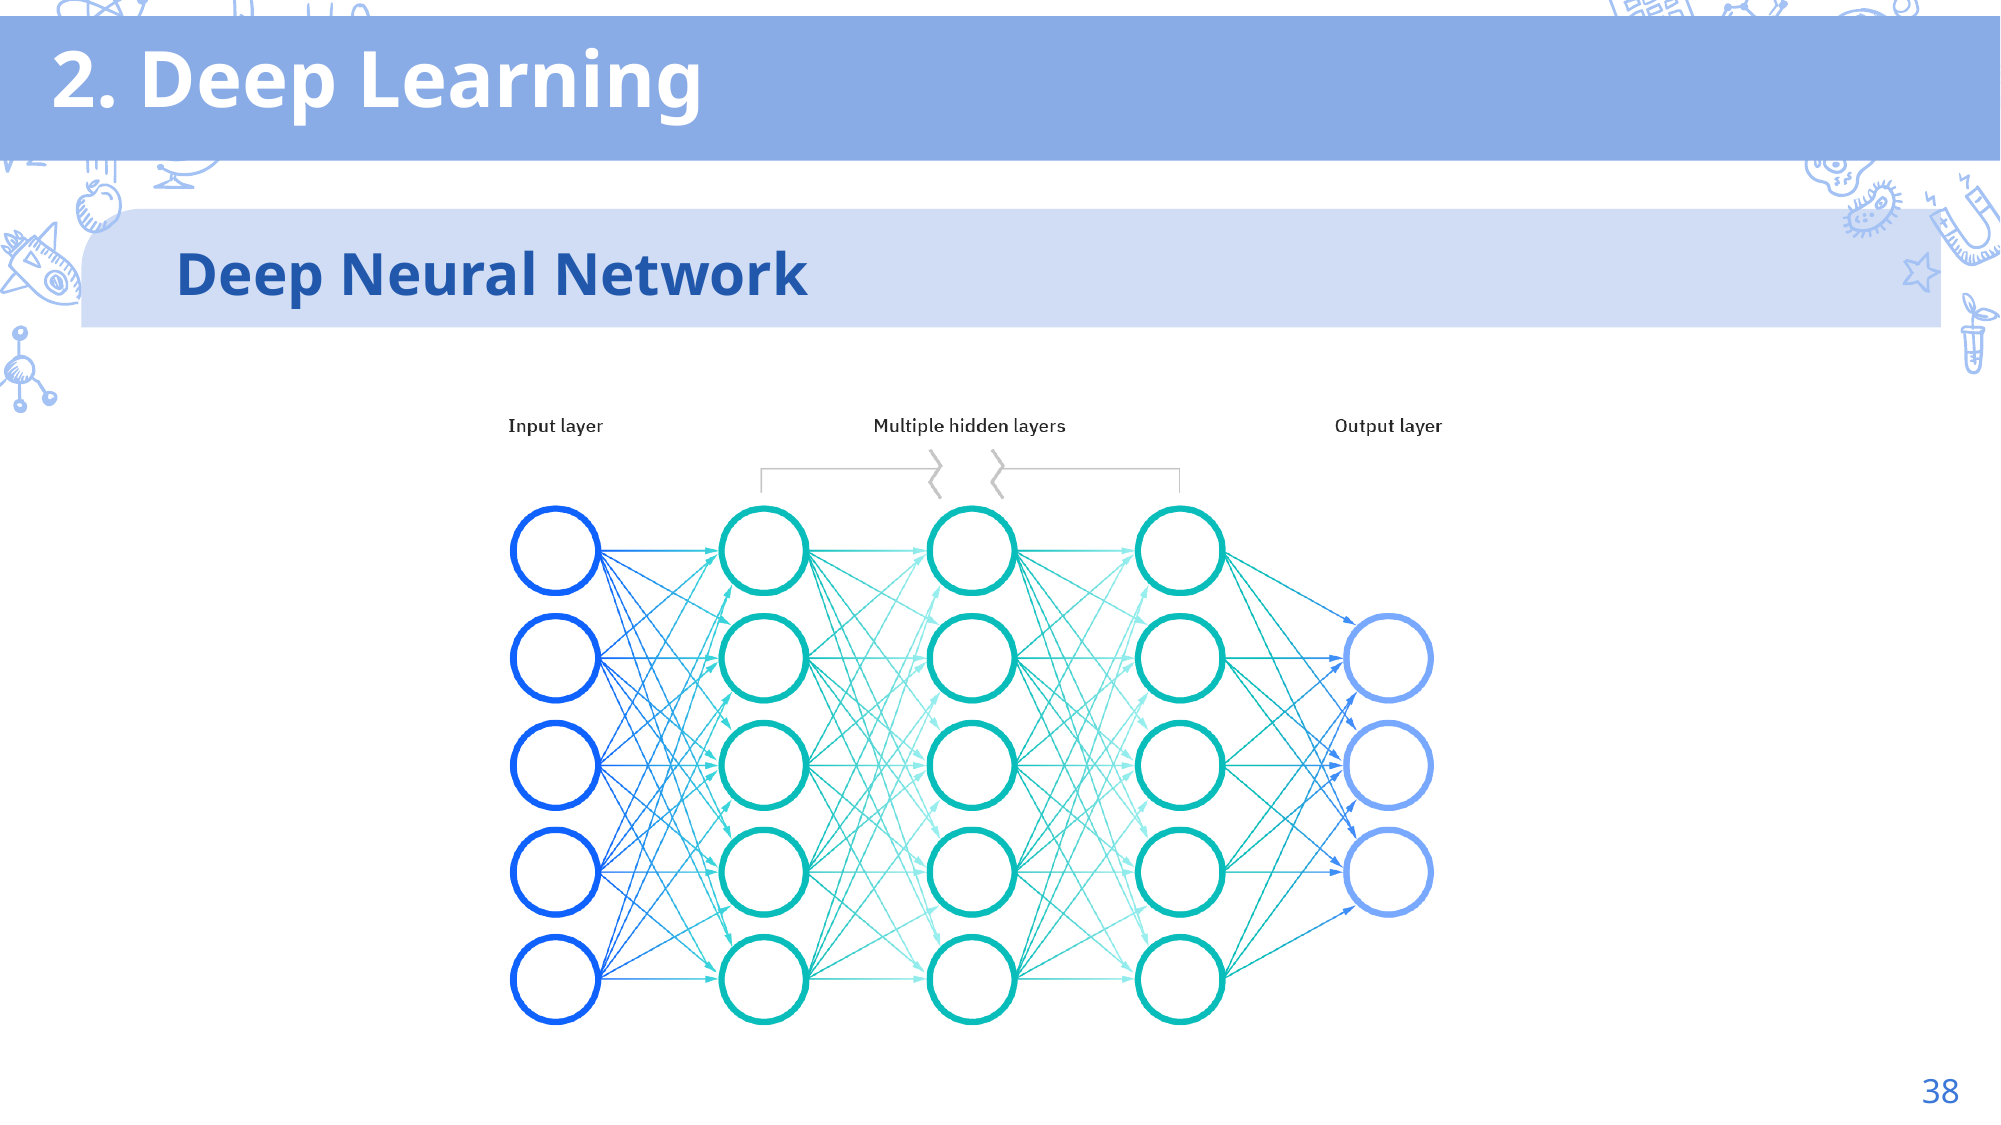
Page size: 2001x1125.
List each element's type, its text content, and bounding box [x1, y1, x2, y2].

slide_number 38 [1880, 1061, 2000, 1125]
text_box [115, 216, 2000, 391]
picture [453, 404, 1475, 1065]
text_box Deep Neural Network [160, 185, 2000, 359]
text_box 2. Deep Learning [36, 39, 2000, 213]
